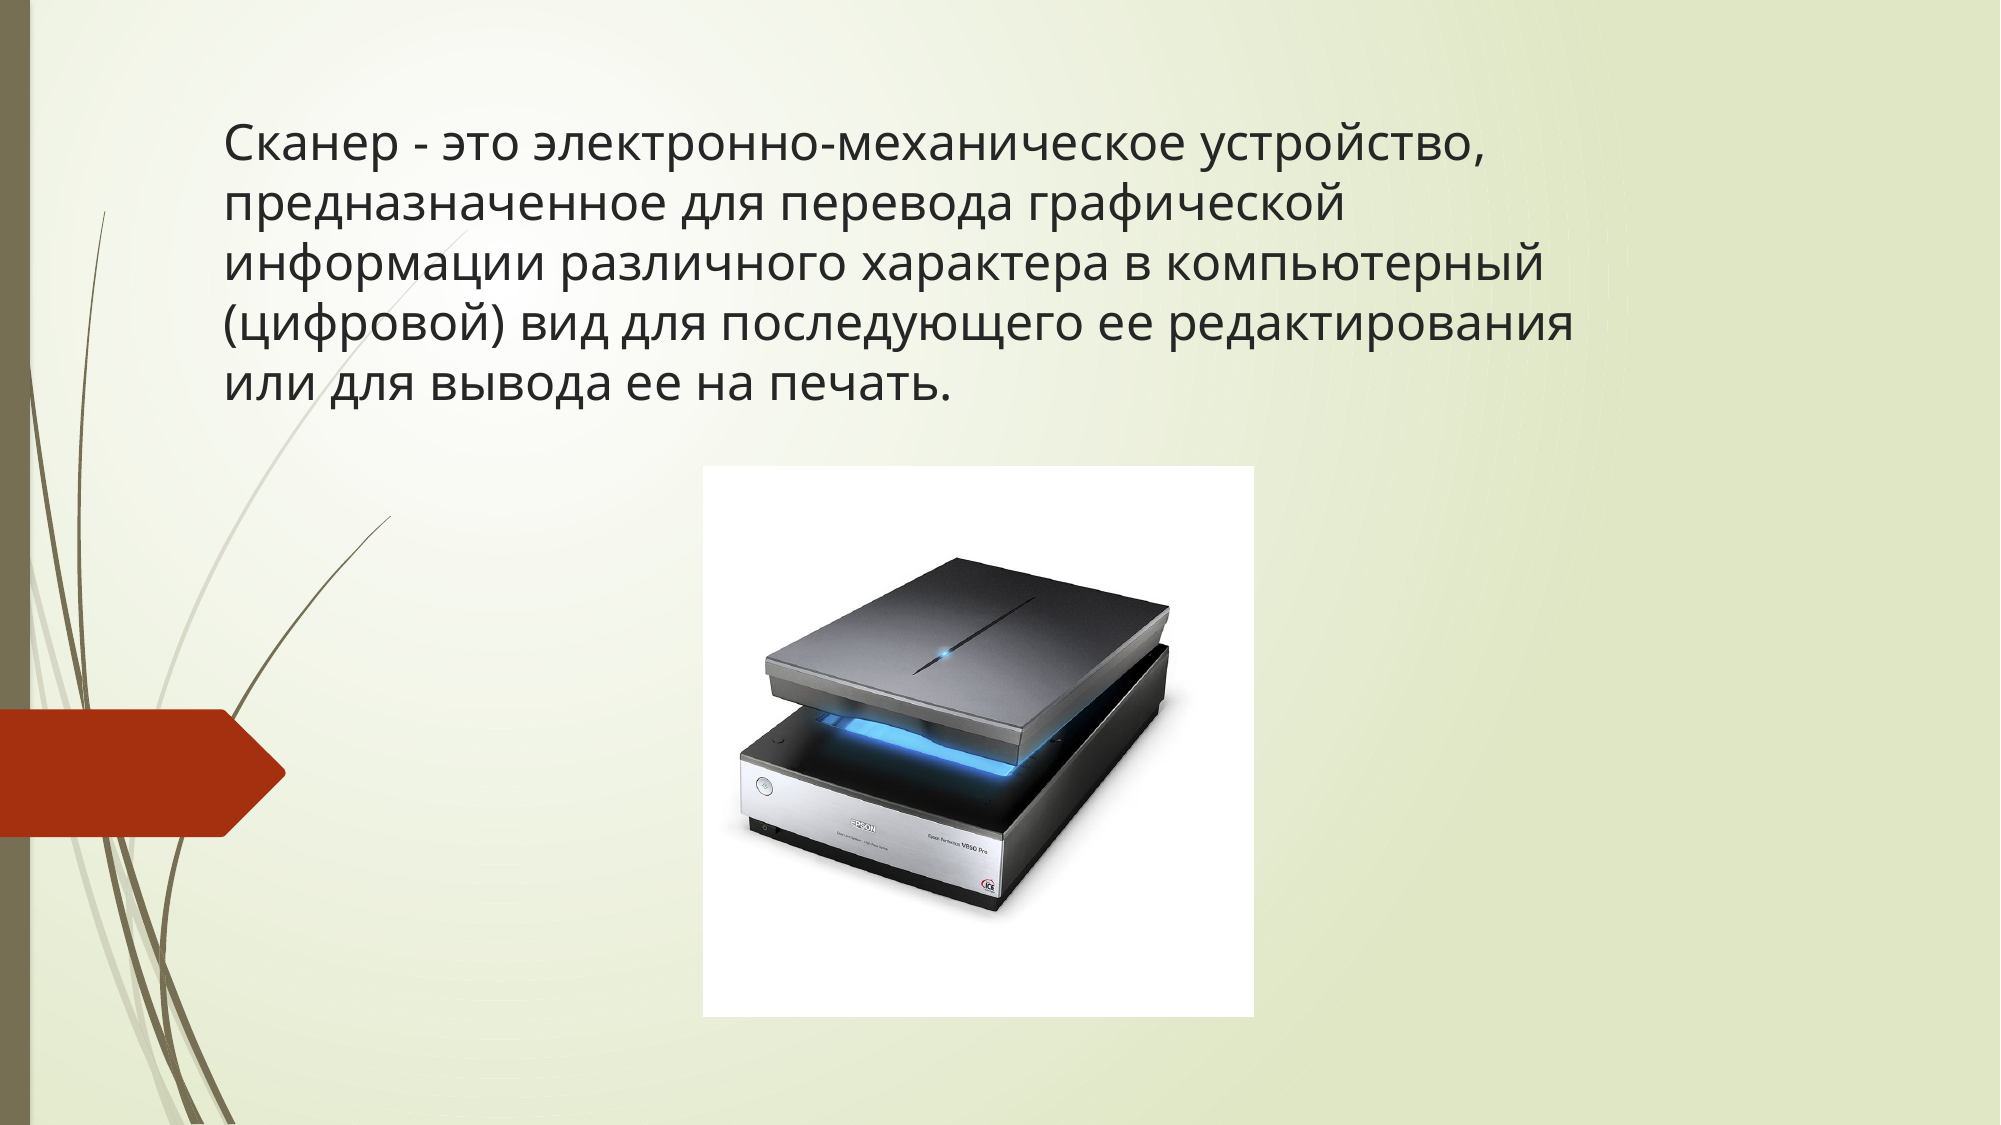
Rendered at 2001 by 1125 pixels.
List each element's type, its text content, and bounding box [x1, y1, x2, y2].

picture [703, 466, 1254, 1017]
title Сканер - это электронно-механическое устройство, предназначенное для перевода графической информации различного характера в компьютерный (цифровой) вид для последующего ее редактирования или для вывода ее на печать. [209, 47, 1672, 419]
